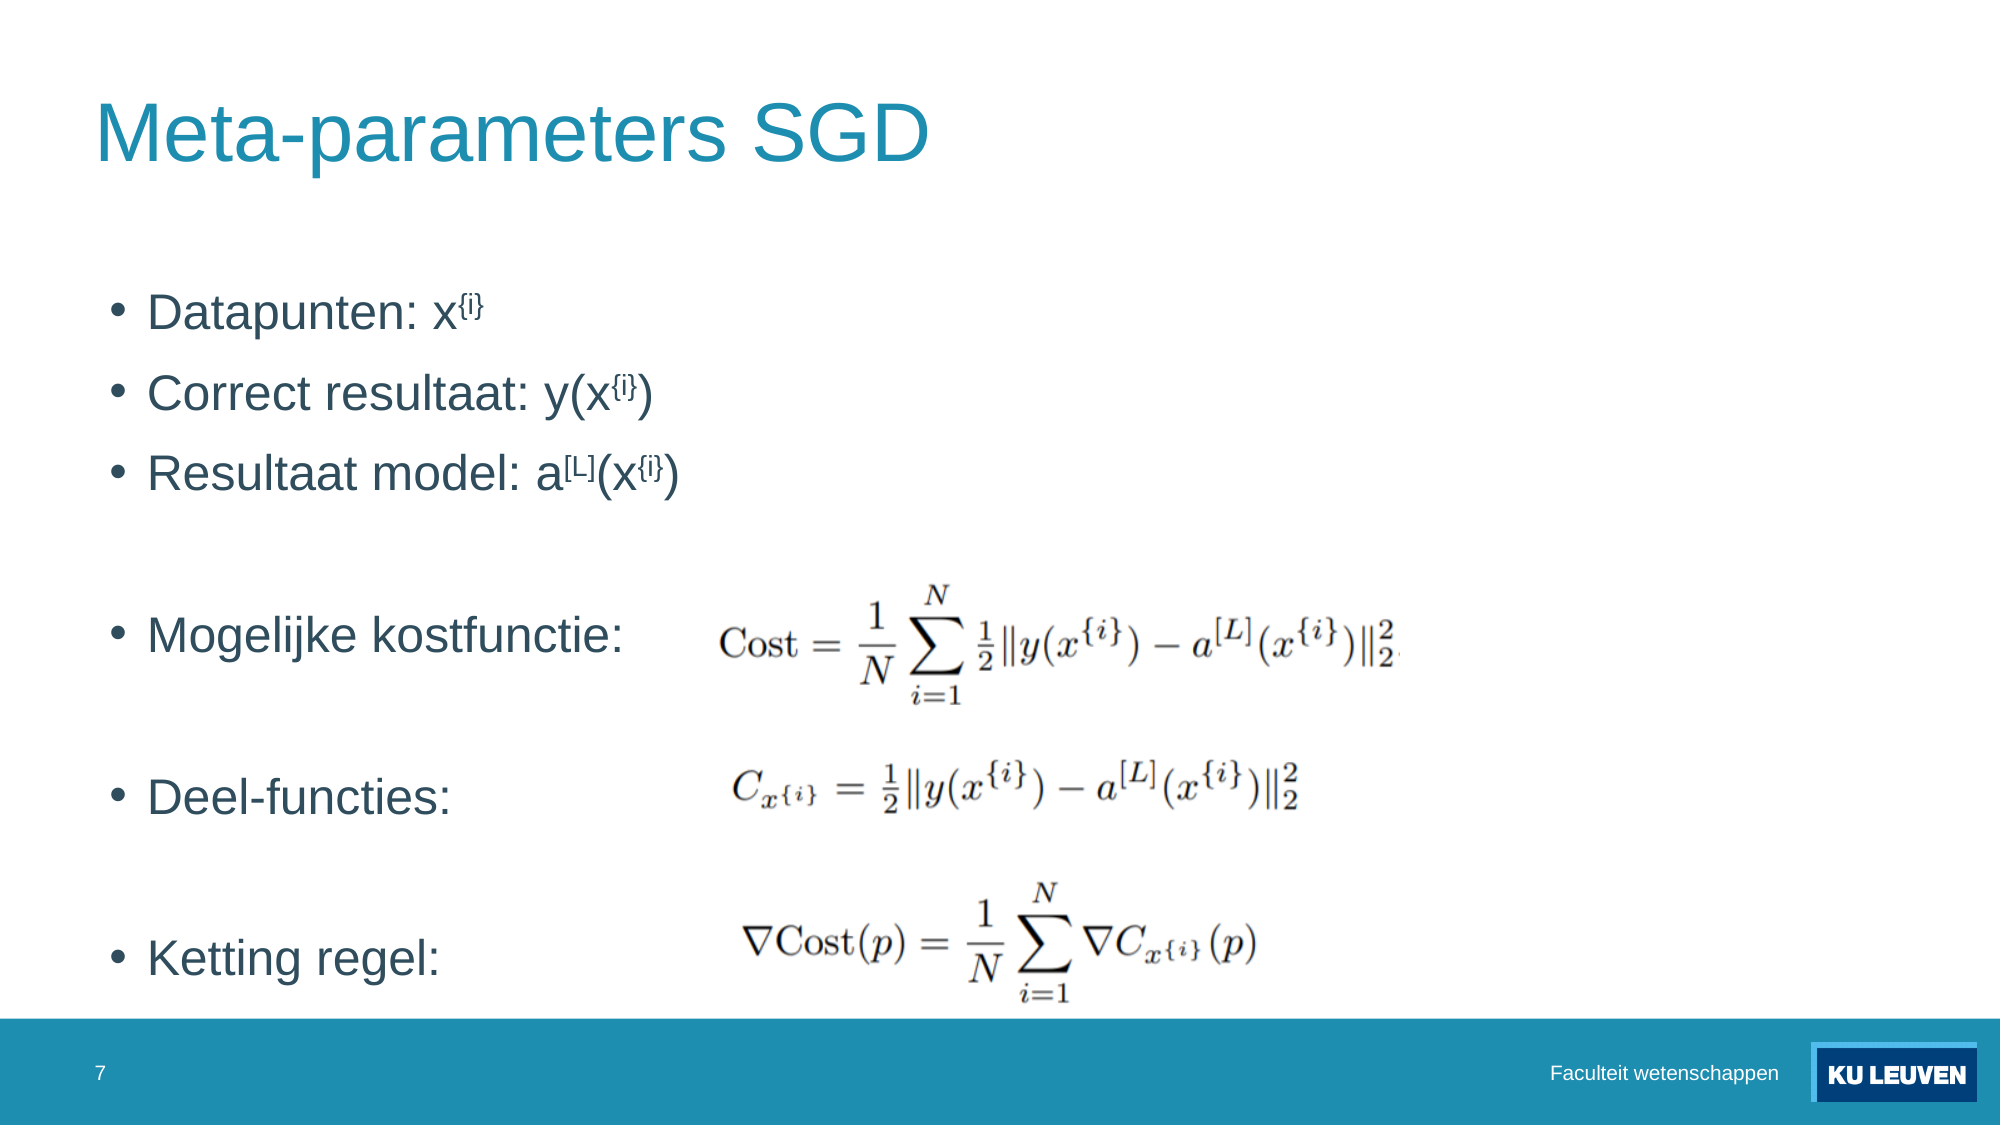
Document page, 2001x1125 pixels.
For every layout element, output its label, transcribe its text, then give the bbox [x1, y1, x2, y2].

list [696, 565, 1400, 710]
footer Faculteit wetenschappen [989, 1018, 1809, 1125]
title Meta-parameters SGD [94, 33, 1906, 223]
slide_number 7 [94, 1018, 201, 1125]
text_box Datapunten: x{i} Correct resultaat: y(x{i}) Resultaat model: a[L](x{i}) Mogelijke kostfunctie: Deel-functies: Ketting regel: [94, 271, 1906, 1004]
picture [719, 741, 1302, 829]
picture [1811, 1042, 1977, 1102]
picture [719, 873, 1260, 1012]
